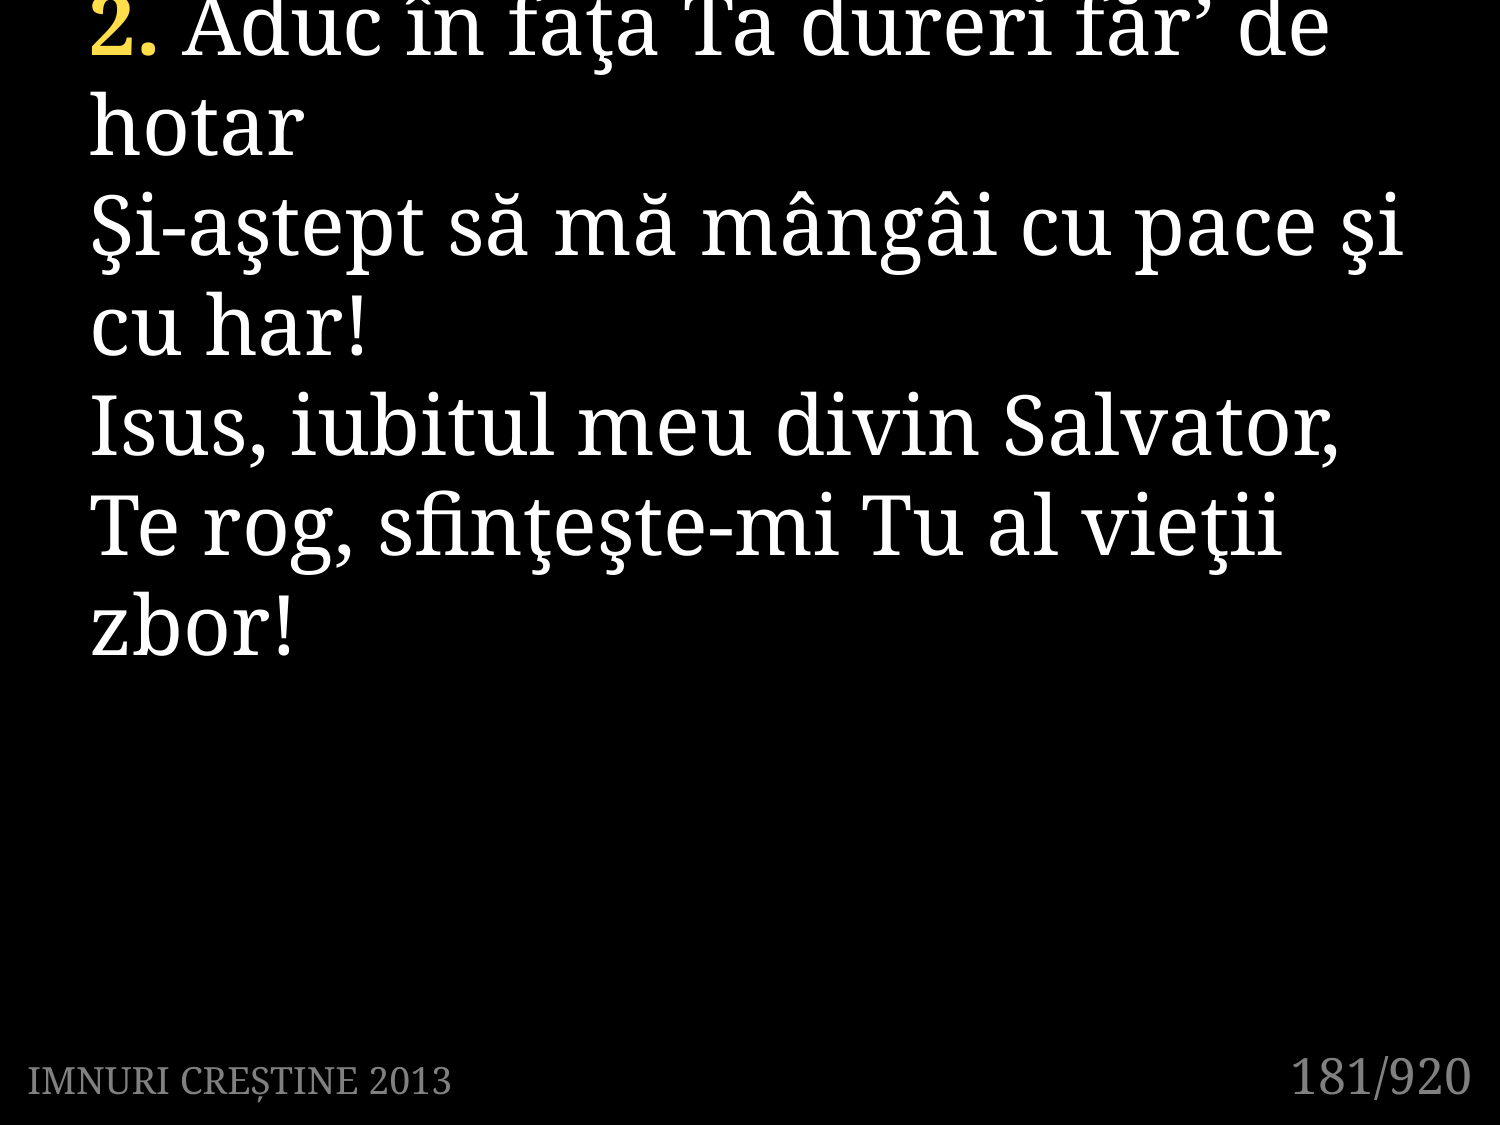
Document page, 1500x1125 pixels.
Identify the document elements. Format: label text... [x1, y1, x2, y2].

text_box 181/920 [637, 1037, 1488, 1113]
text_box 2. Aduc în faţa Ta dureri făr’ de hotar Şi-aştept să mă mângâi cu pace şi cu har! Isus, iubitul meu divin Salvator, Te rog, sfinţeşte-mi Tu al vieţii zbor! [74, 0, 1500, 680]
text_box IMNURI CREȘTINE 2013 [12, 1049, 637, 1110]
